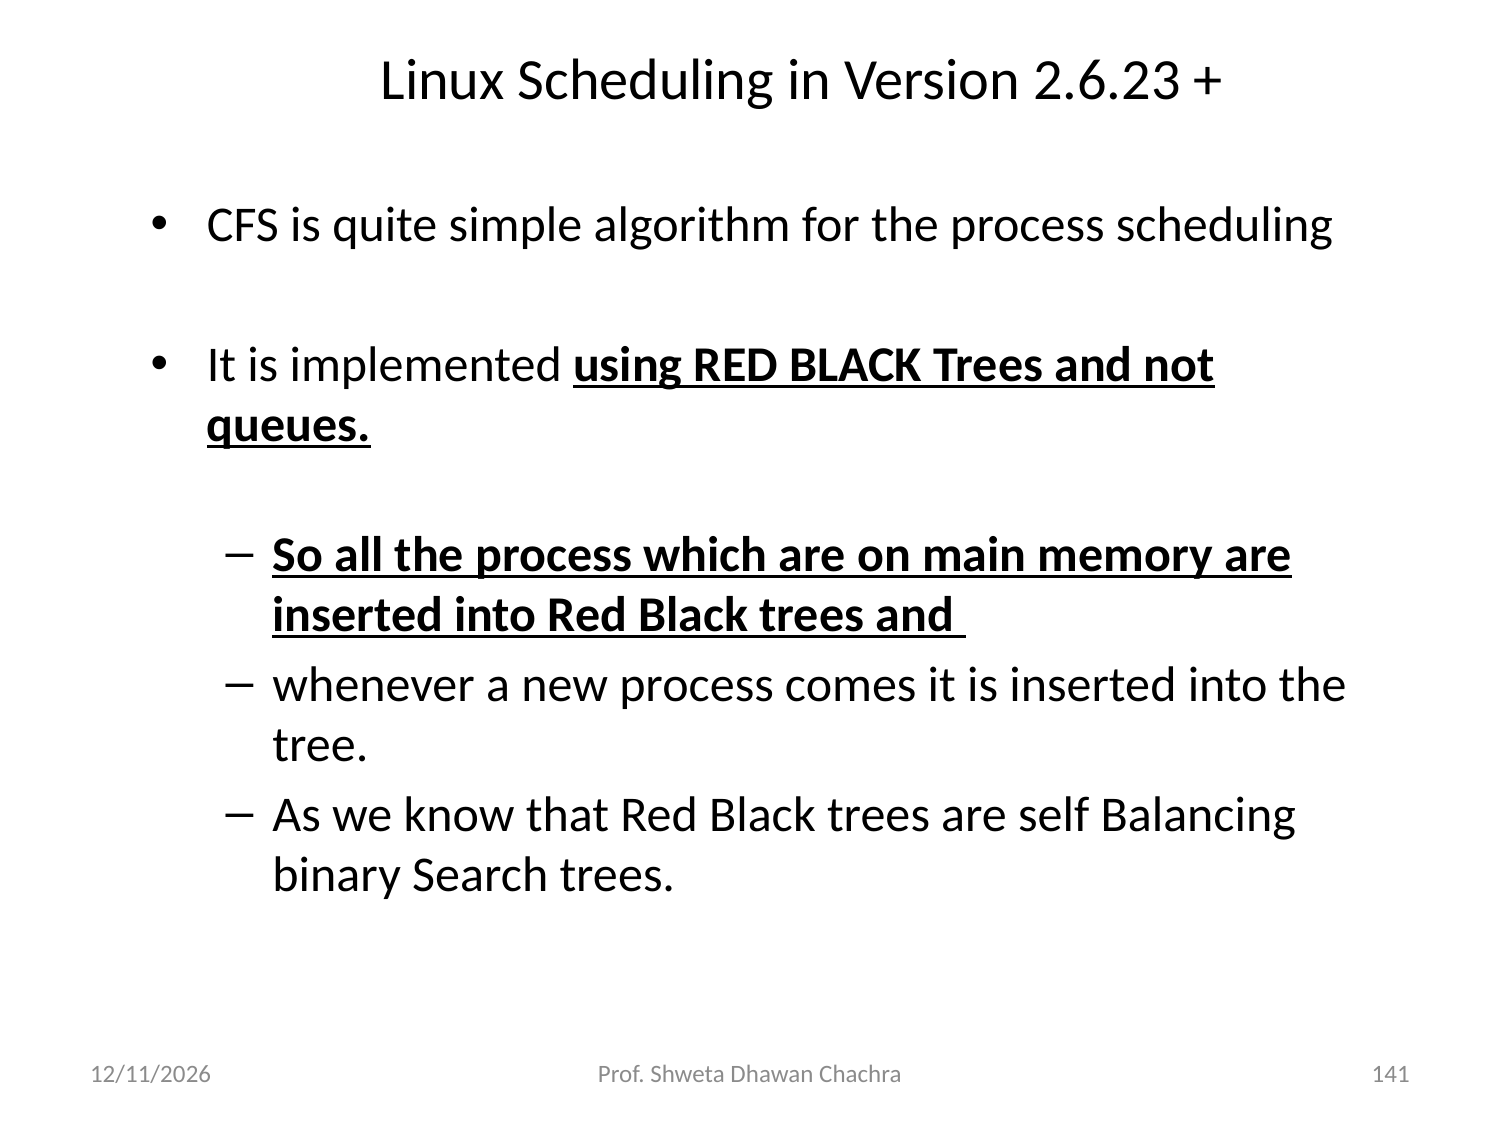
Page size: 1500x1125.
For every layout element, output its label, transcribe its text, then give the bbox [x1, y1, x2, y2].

slide_number 141 [1074, 1042, 1425, 1103]
footer Prof. Shweta Dhawan Chachra [512, 1042, 988, 1103]
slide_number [75, 1042, 425, 1103]
title Linux Scheduling in Version 2.6.23 + [179, 28, 1425, 124]
list CFS is quite simple algorithm for the process scheduling It is implemented using RED BLACK Trees and not queues. So all the process which are on main memory are inserted into Red Black trees and whenever a new process comes it is inserted into the tree. As we know that Red Black trees are self Balancing binary Search trees. [135, 184, 1369, 1036]
